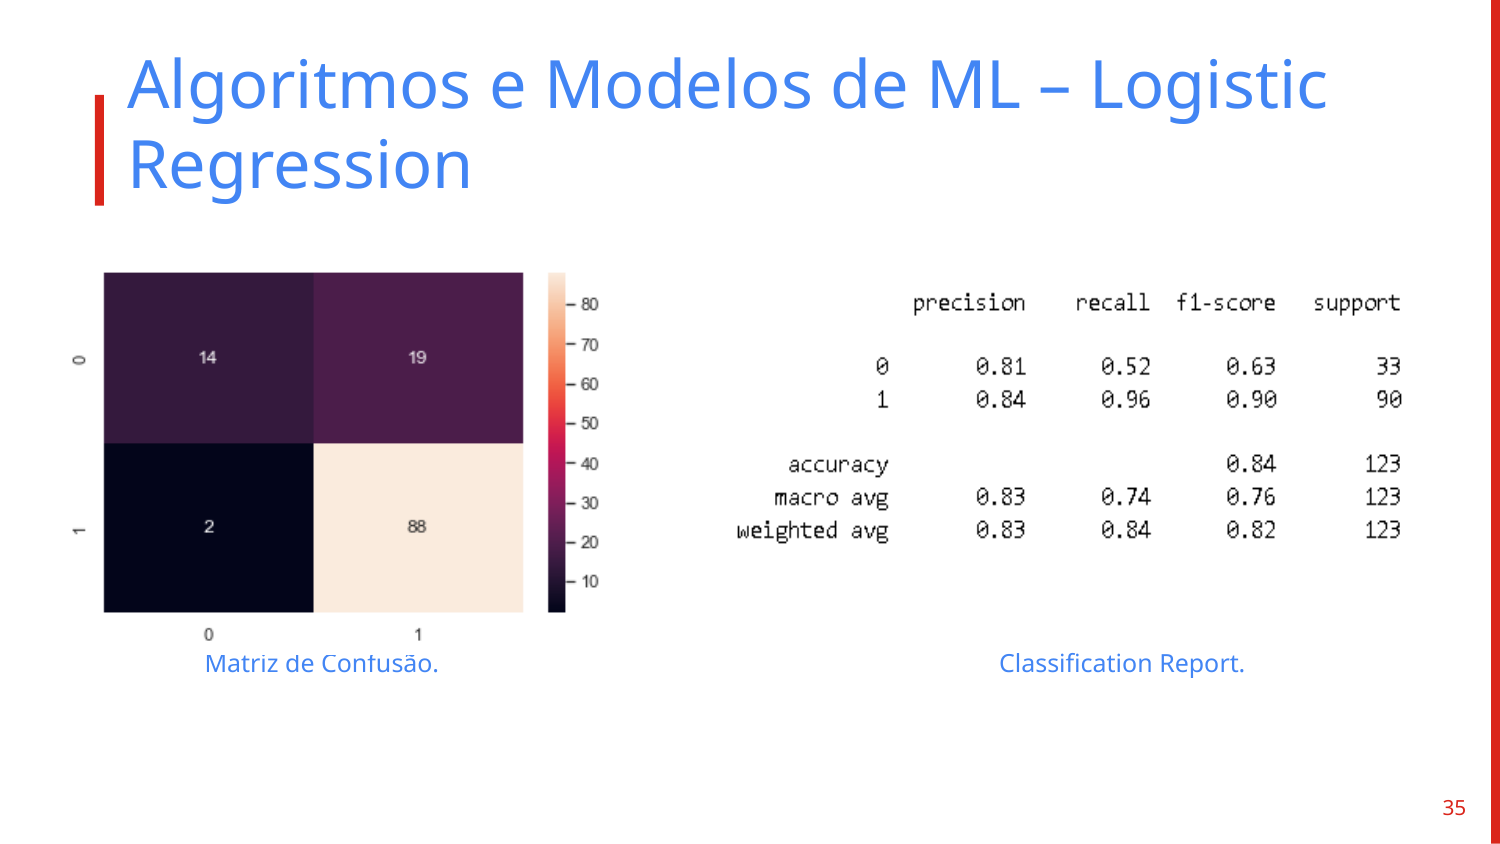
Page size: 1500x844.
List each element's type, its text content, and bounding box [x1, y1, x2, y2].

picture [61, 261, 611, 655]
picture [713, 275, 1425, 561]
title Algoritmos e Modelos de ML – Logistic Regression [112, 26, 1437, 209]
text_box Classification Report. [843, 632, 1402, 677]
slide_number 35 [1391, 779, 1482, 844]
text_box Matriz de Confusão. [43, 632, 602, 677]
